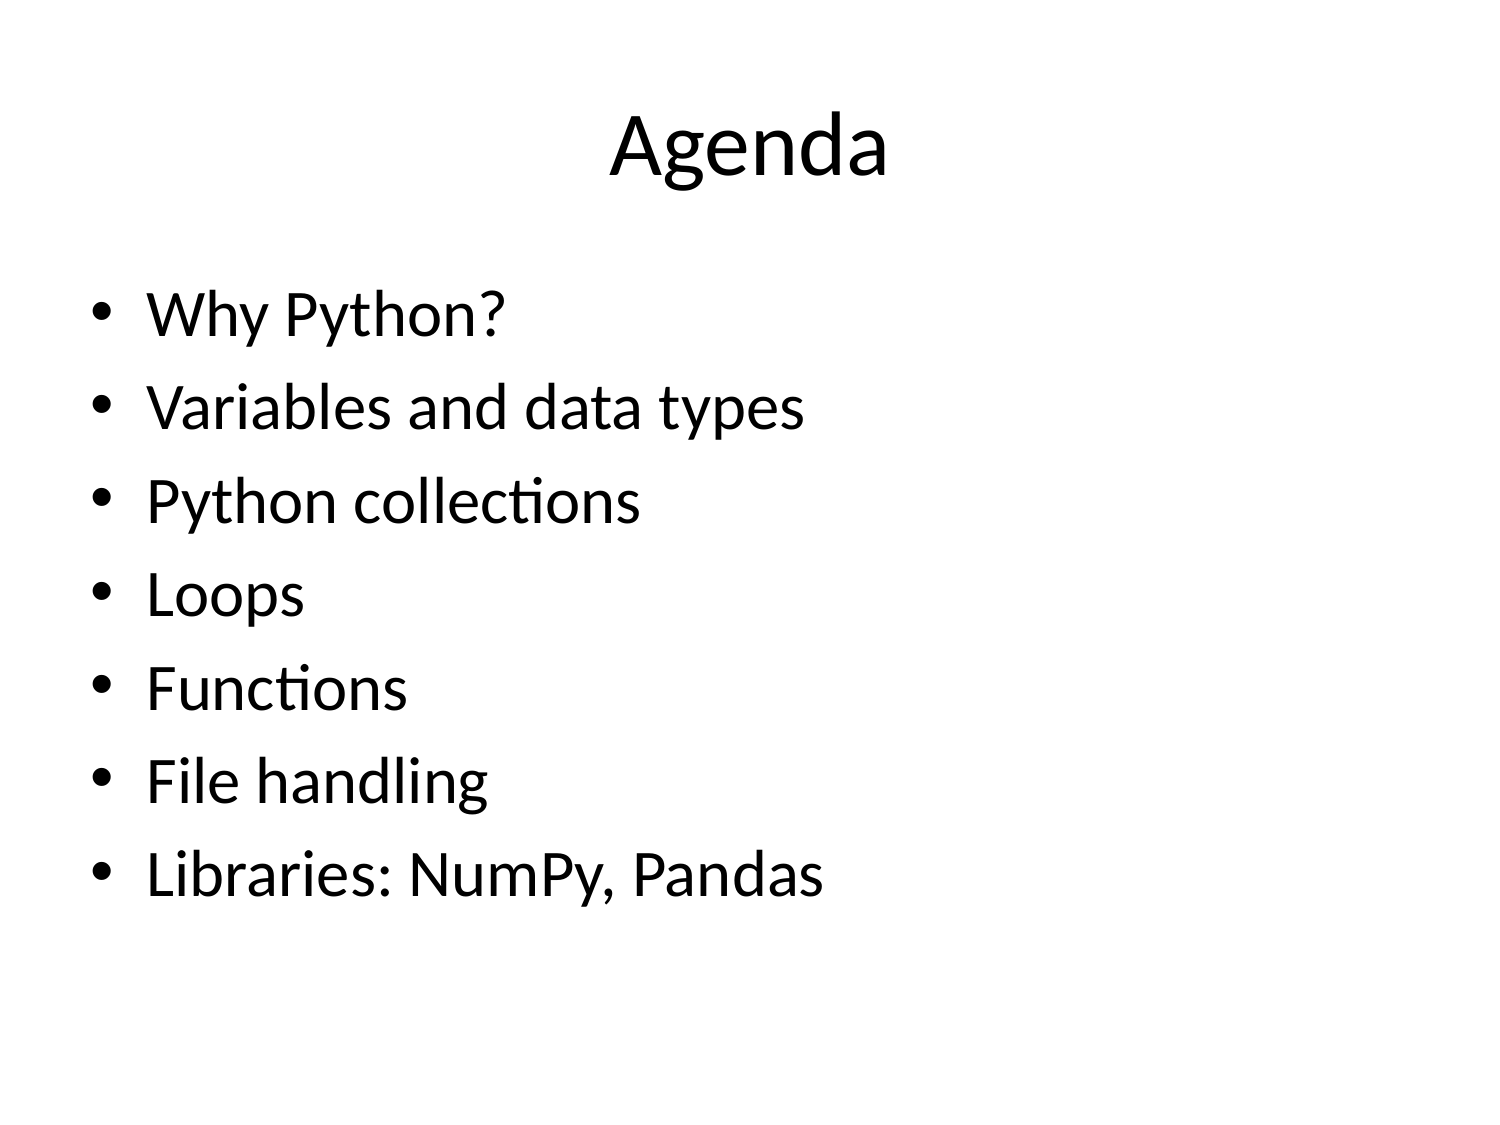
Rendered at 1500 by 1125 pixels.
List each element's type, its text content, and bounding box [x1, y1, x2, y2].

title Agenda [75, 45, 1425, 233]
list Why Python? Variables and data types Python collections Loops Functions File handling Libraries: NumPy, Pandas [75, 262, 1425, 1005]
